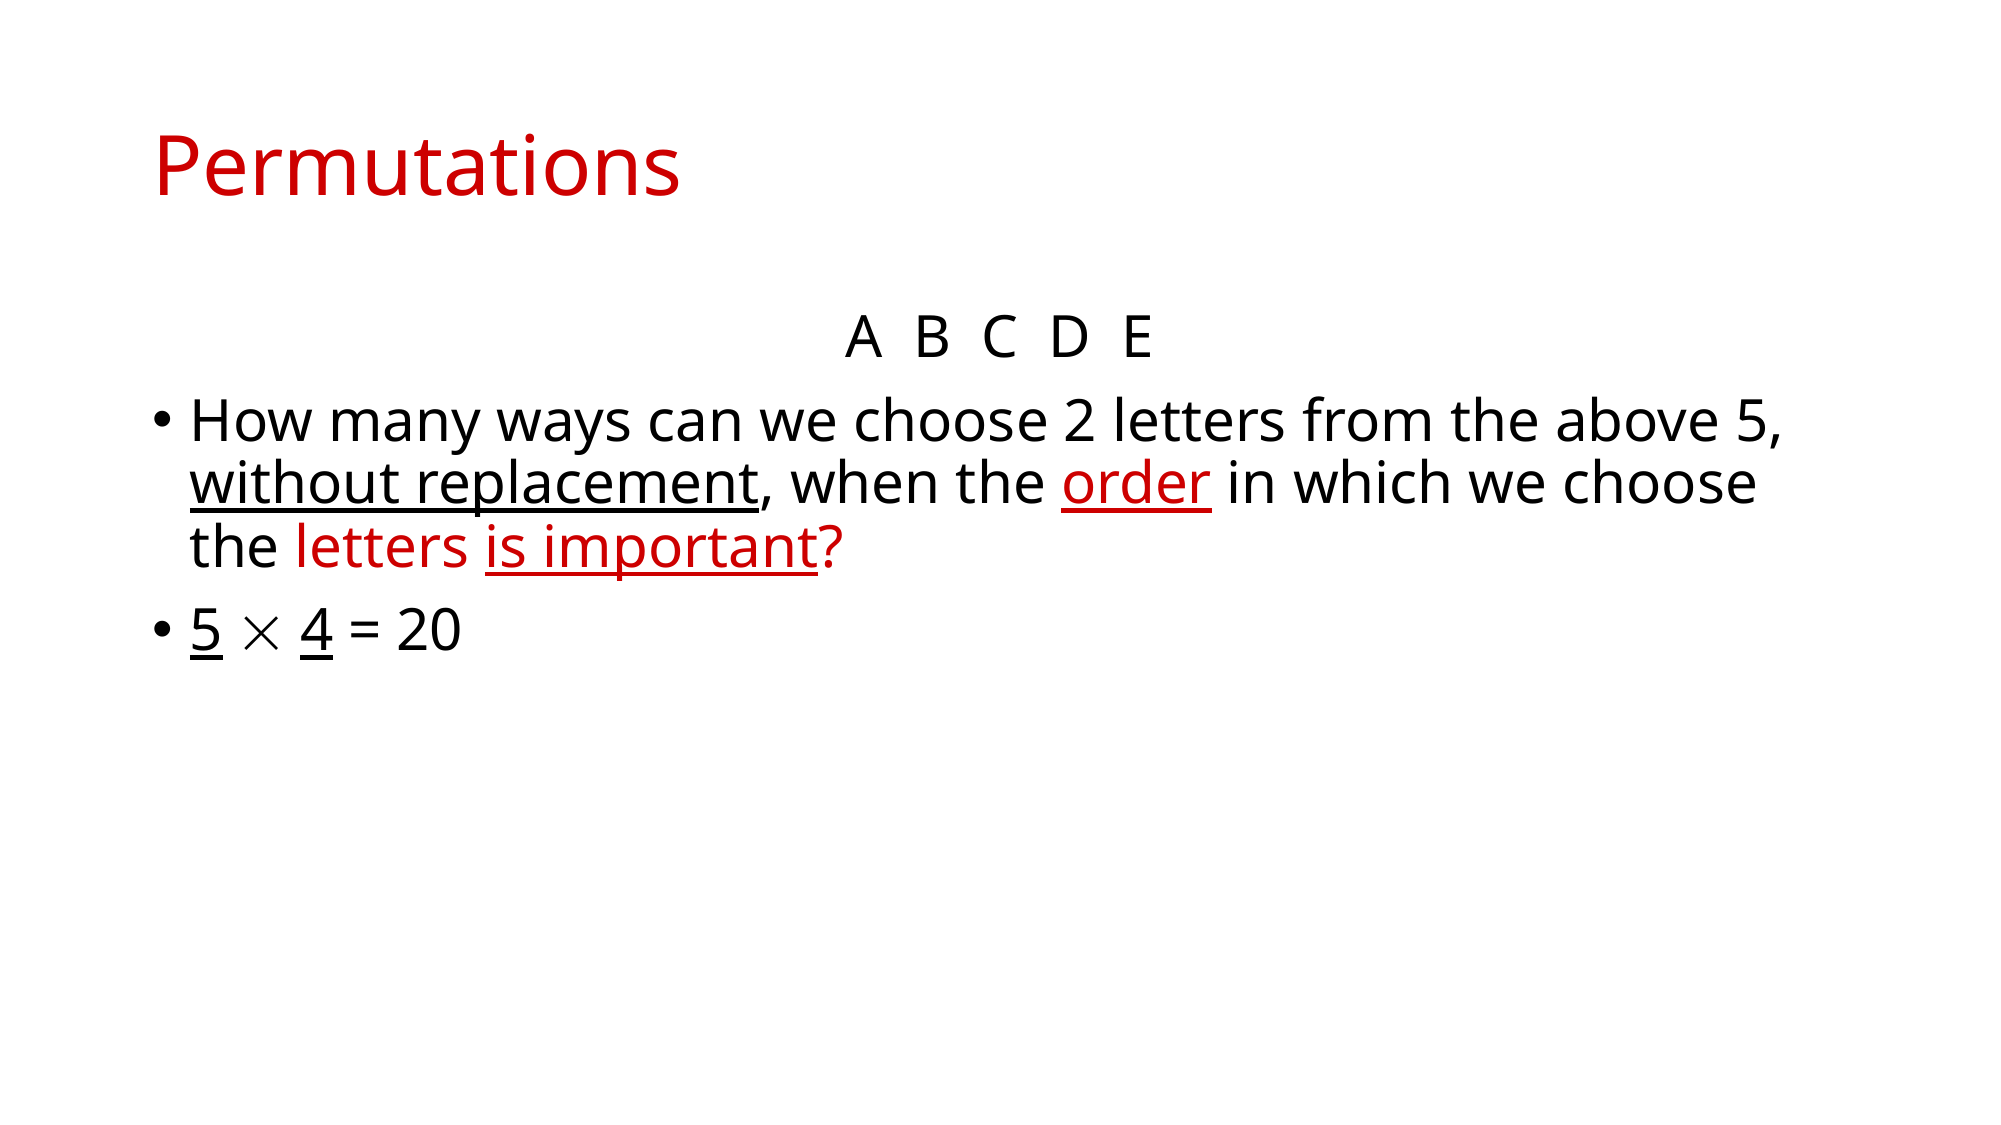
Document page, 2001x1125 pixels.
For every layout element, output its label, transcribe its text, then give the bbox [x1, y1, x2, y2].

title Permutations [137, 59, 1863, 278]
list A B C D E How many ways can we choose 2 letters from the above 5, without replacement, when the order in which we choose the letters is important? 5  4 = 20 [137, 299, 1863, 1014]
